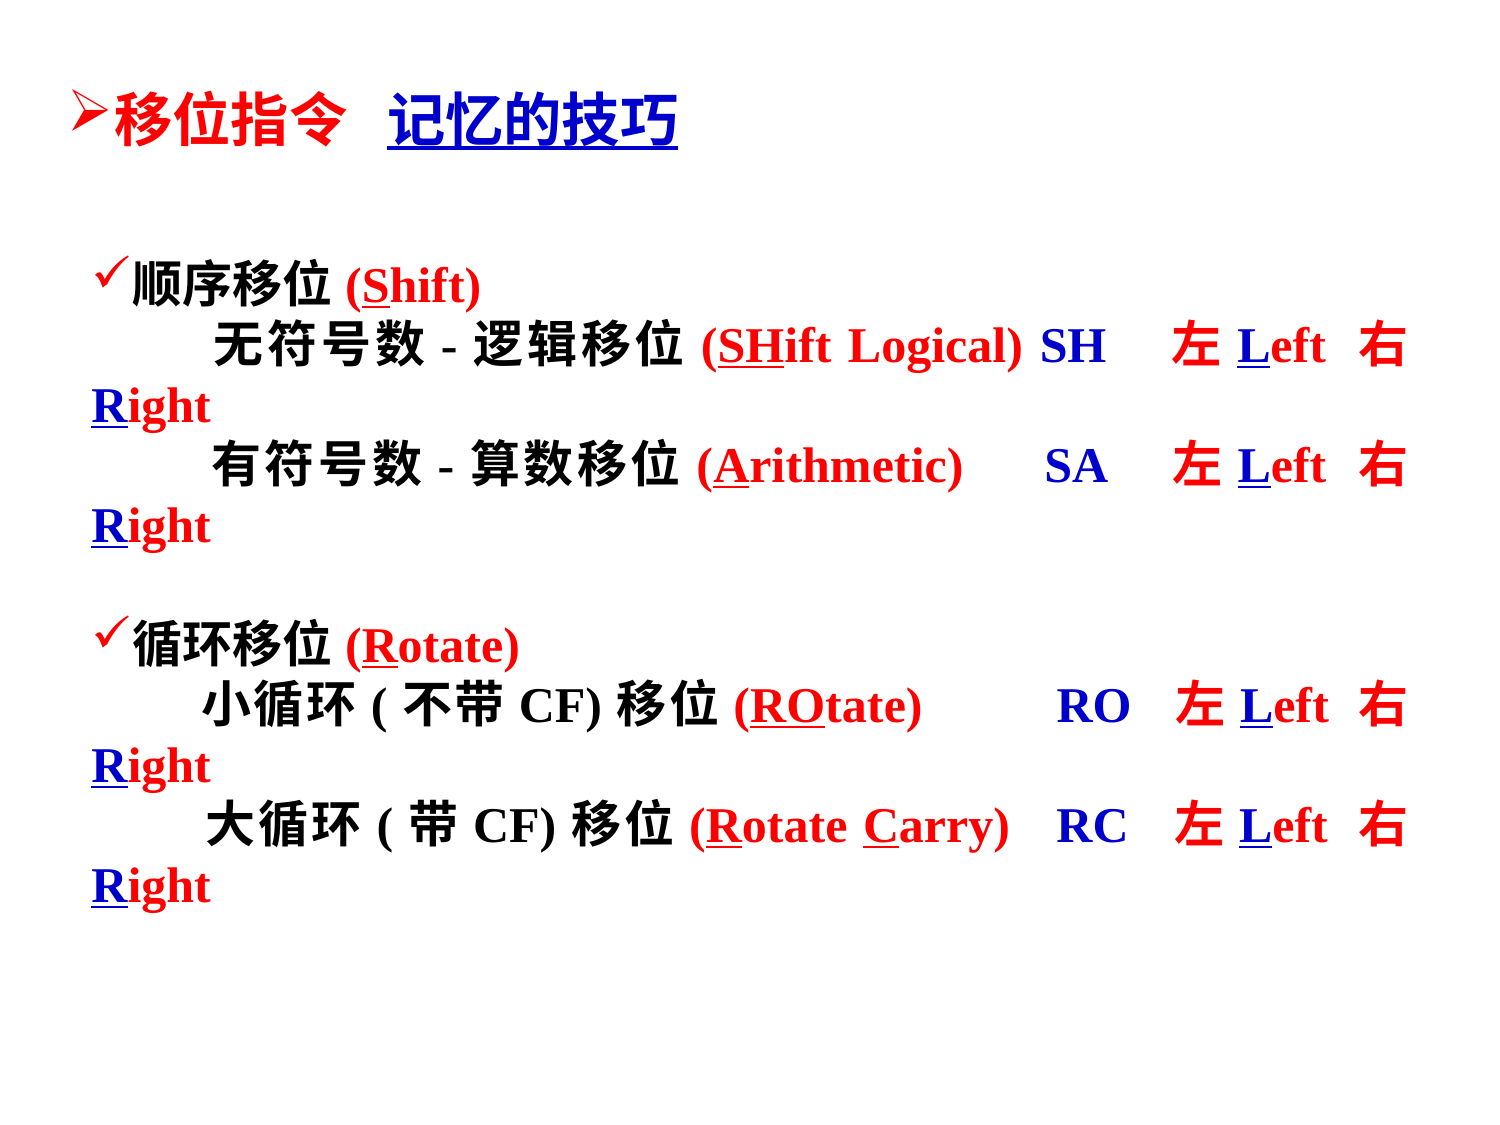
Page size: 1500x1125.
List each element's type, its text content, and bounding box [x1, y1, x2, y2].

text_box 移位指令 记忆的技巧 [53, 75, 739, 161]
text_box 顺序移位(Shift) 无符号数-逻辑移位(SHift Logical) SH 左Left 右 Right 有符号数-算数移位(Arithmetic) SA 左Left 右 Right 循环移位(Rotate) 小循环(不带CF)移位(ROtate) RO 左Left 右 Right 大循环(带CF)移位(Rotate Carry) RC 左Left 右 Right [76, 245, 1424, 980]
